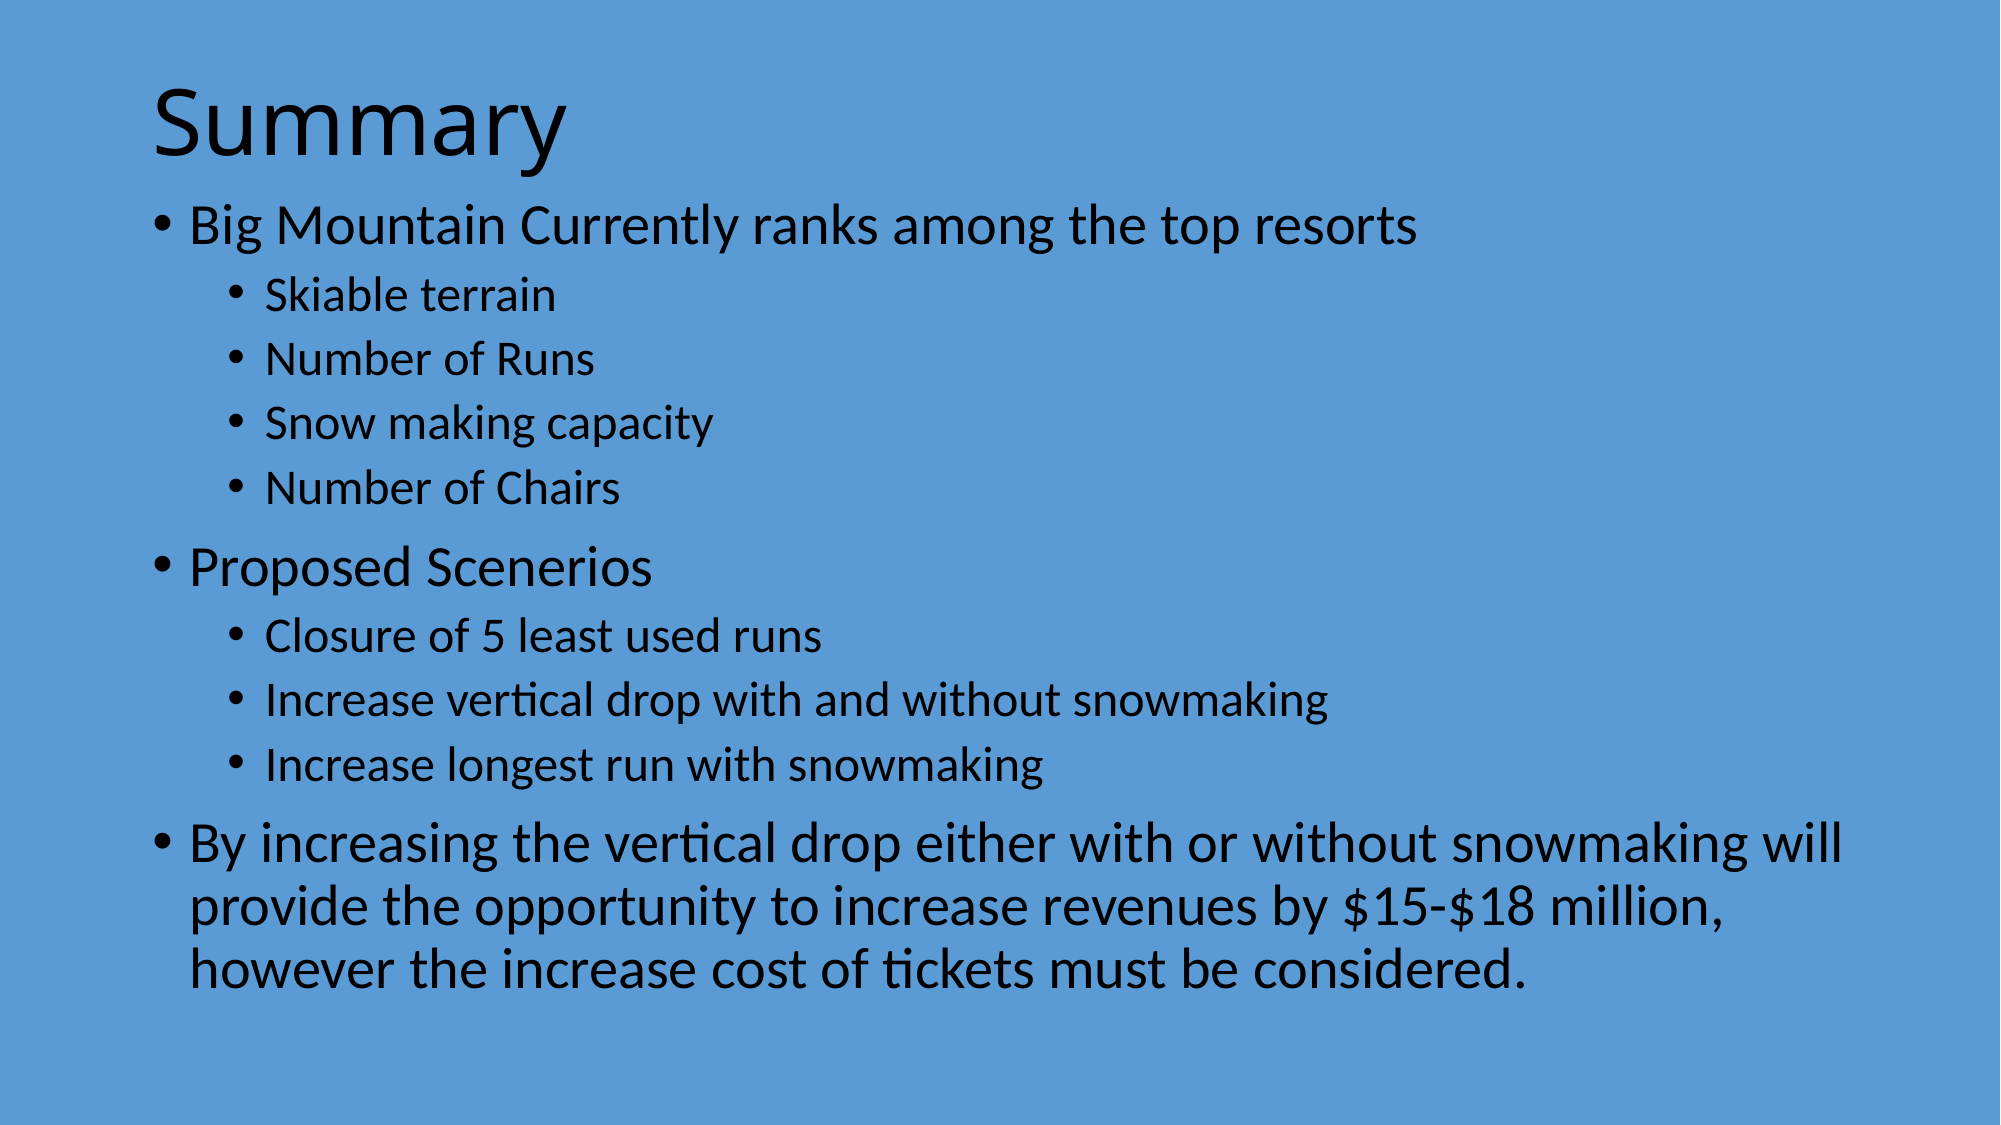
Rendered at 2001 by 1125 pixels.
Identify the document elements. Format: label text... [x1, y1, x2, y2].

title Summary [137, 17, 1863, 186]
list Big Mountain Currently ranks among the top resorts Skiable terrain Number of Runs Snow making capacity Number of Chairs Proposed Scenerios Closure of 5 least used runs Increase vertical drop with and without snowmaking Increase longest run with snowmaking By increasing the vertical drop either with or without snowmaking will provide the opportunity to increase revenues by $15-$18 million, however the increase cost of tickets must be considered. [137, 186, 1863, 1106]
